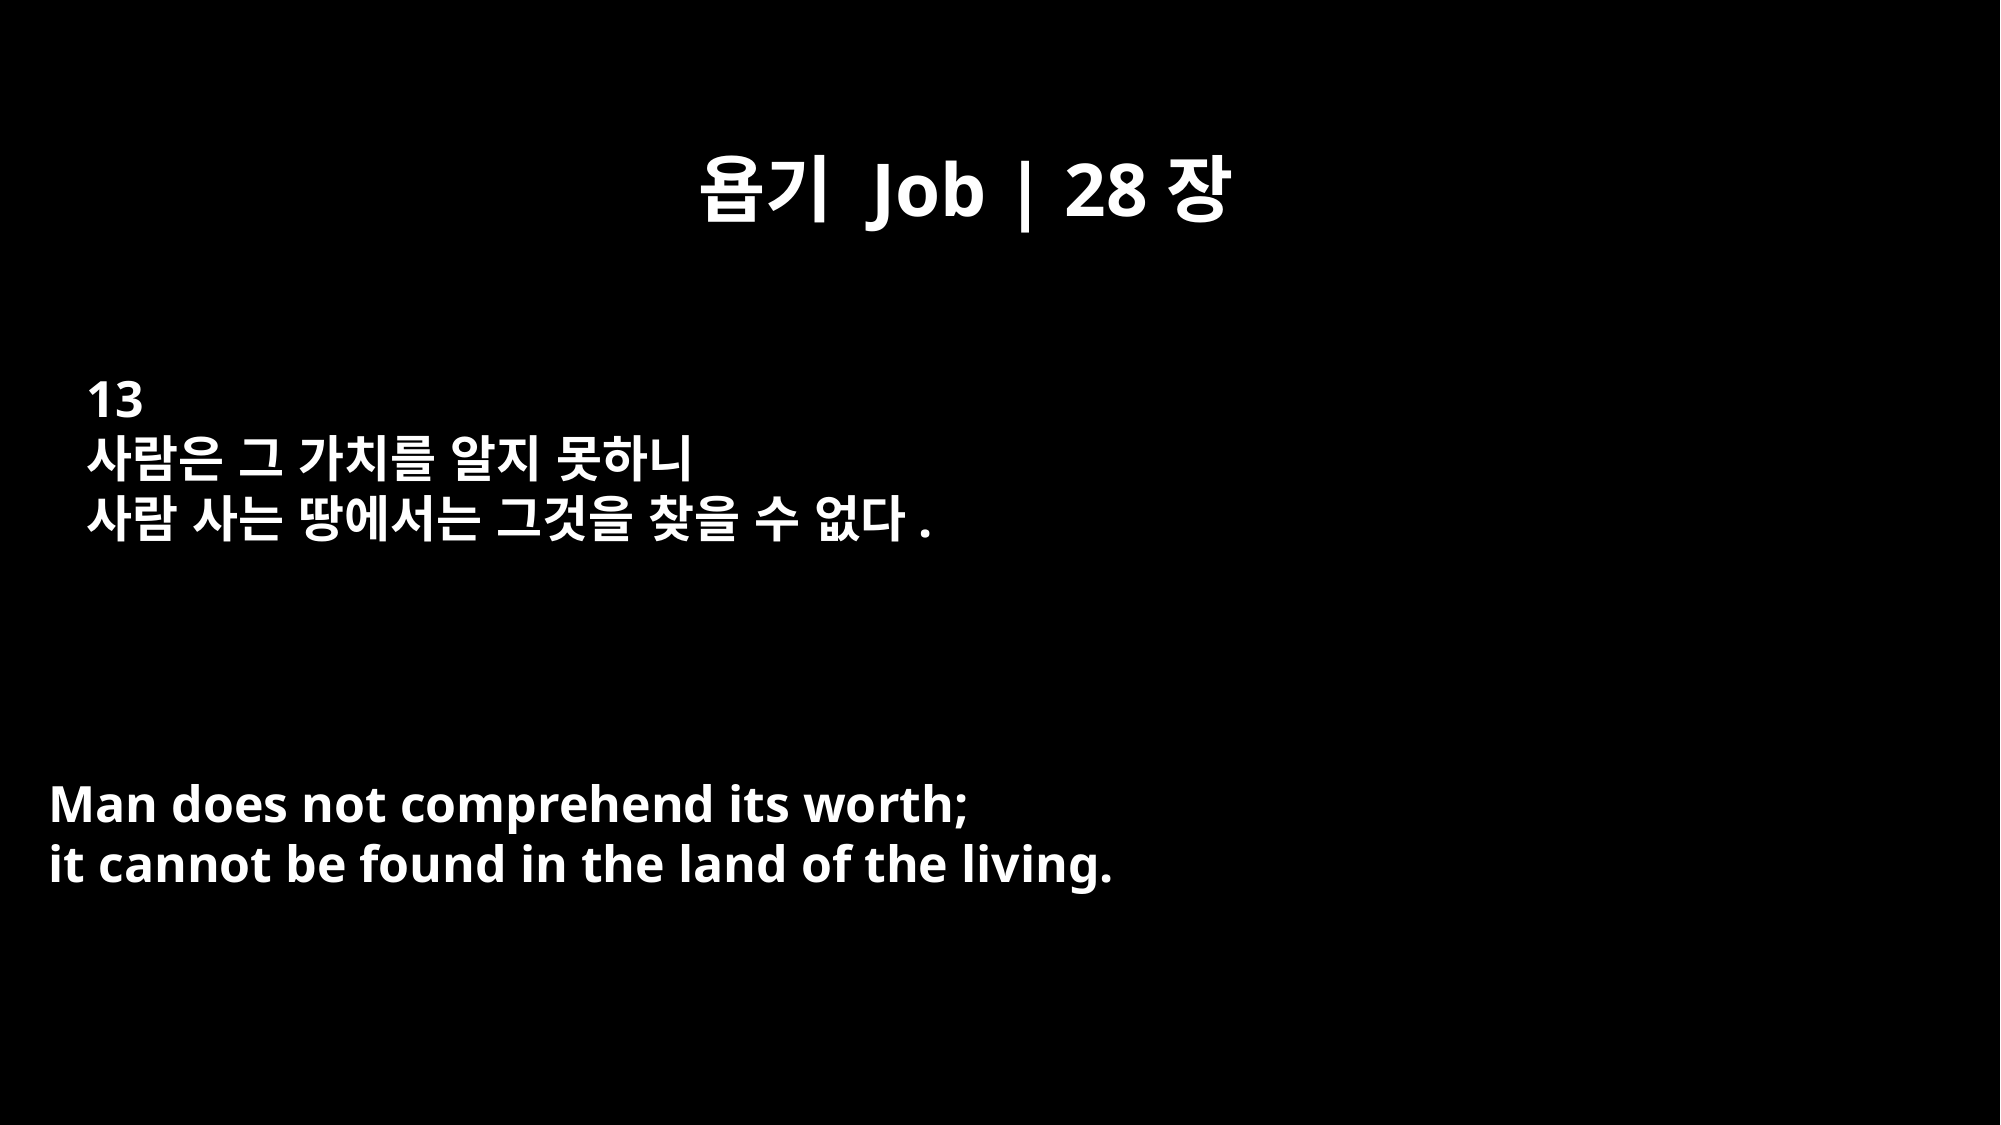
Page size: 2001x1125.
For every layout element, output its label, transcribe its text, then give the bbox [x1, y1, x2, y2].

text_box 13 사람은 그 가치를 알지 못하니 사람 사는 땅에서는 그것을 찾을 수 없다. [72, 359, 948, 555]
text_box Man does not comprehend its worth; it cannot be found in the land of the living. [33, 764, 1130, 900]
text_box 욥기 Job | 28장 [683, 136, 1249, 239]
